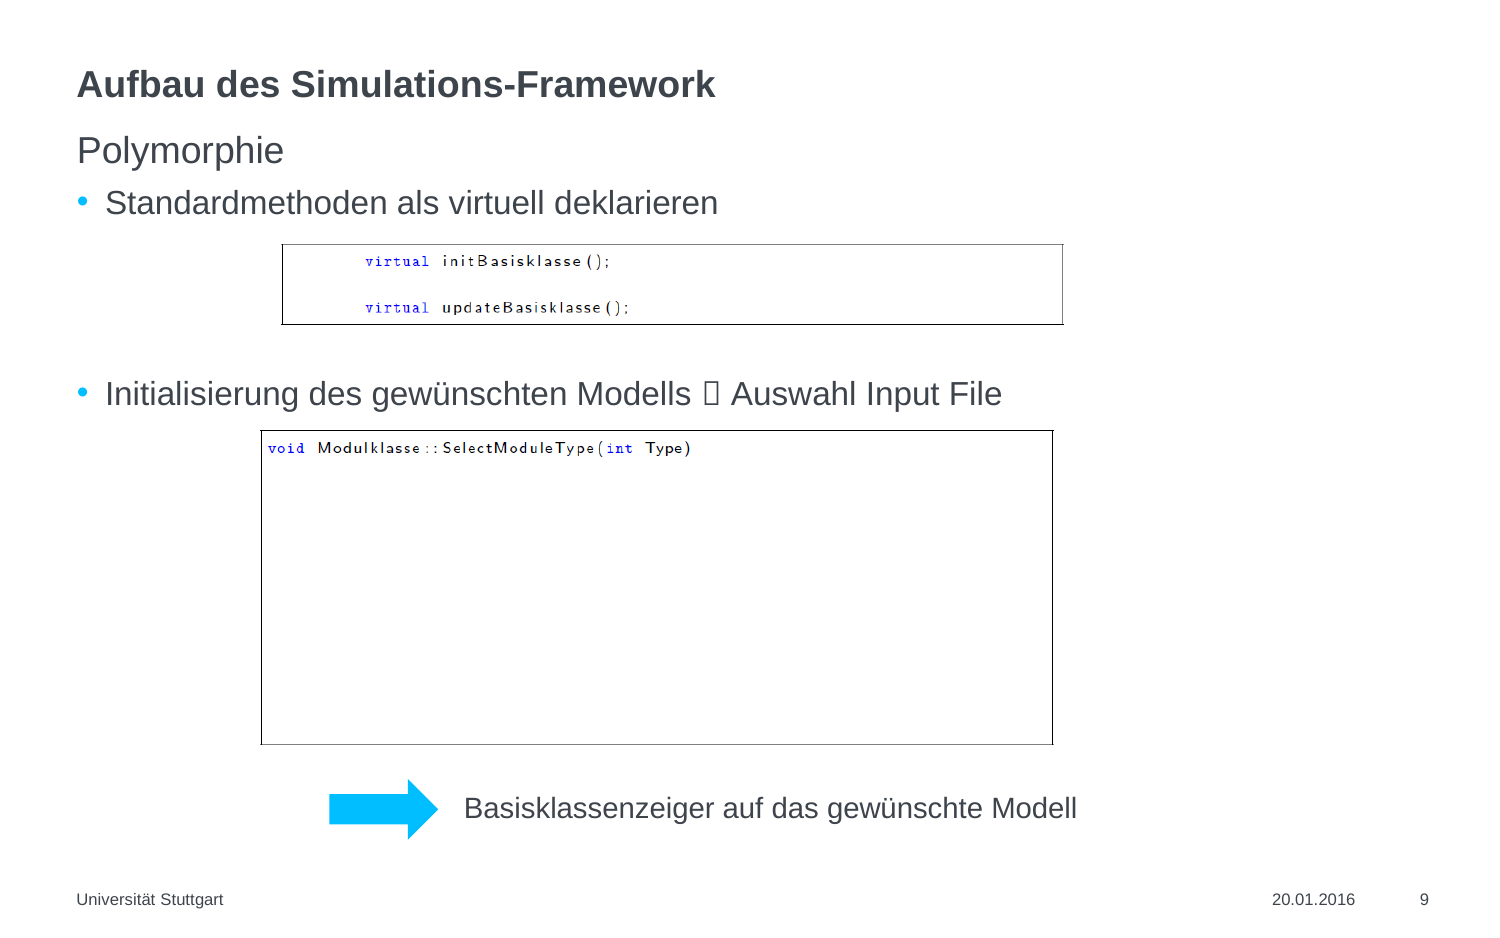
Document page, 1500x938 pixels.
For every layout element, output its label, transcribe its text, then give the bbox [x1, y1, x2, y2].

list Standardmethoden als virtuell deklarieren Initialisierung des gewünschten Modells  Auswahl Input File [76, 173, 1430, 859]
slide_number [1272, 888, 1360, 910]
list Polymorphie [76, 117, 1430, 163]
text_box [328, 776, 440, 843]
text_box Basisklassenzeiger auf das gewünschte Modell [449, 781, 1102, 832]
title Aufbau des Simulations-Framework [76, 64, 1430, 117]
footer Universität Stuttgart [76, 888, 1072, 910]
picture [275, 235, 1072, 332]
slide_number 9 [1392, 888, 1430, 910]
picture [256, 418, 1072, 755]
